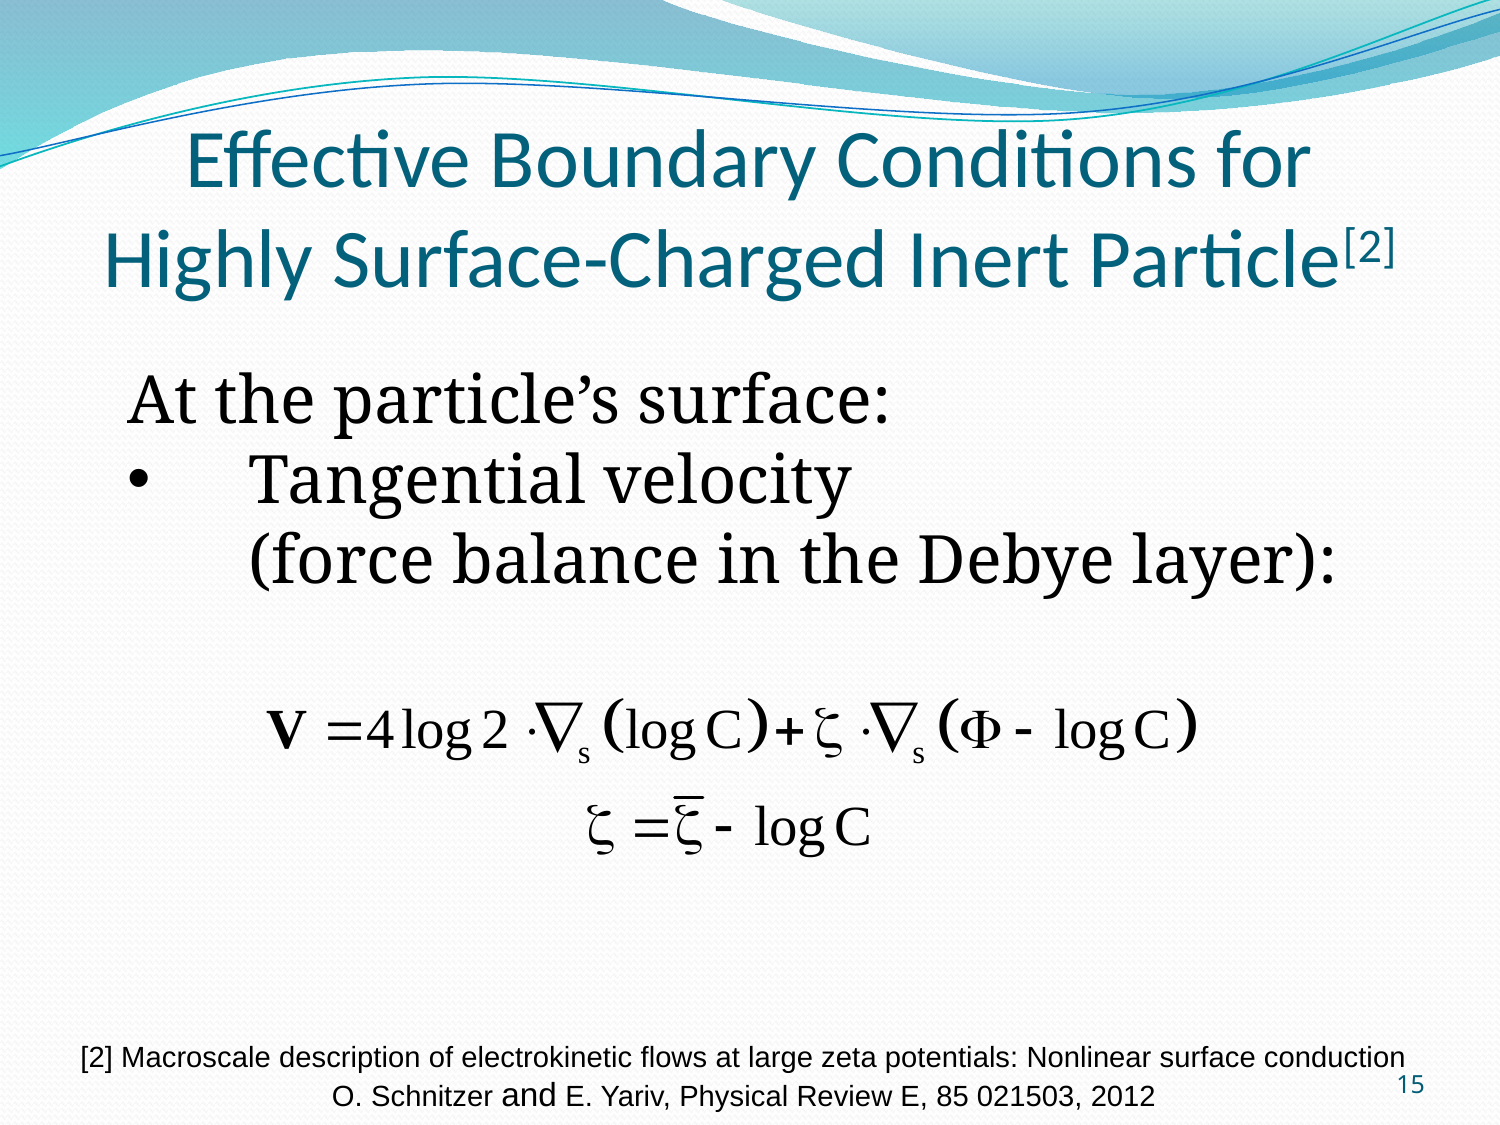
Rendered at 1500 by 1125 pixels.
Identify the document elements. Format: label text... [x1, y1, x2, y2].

title Effective Boundary Conditions for Highly Surface-Charged Inert Particle[2] [74, 125, 1426, 305]
text_box At the particle’s surface: Tangential velocity (force balance in the Debye layer): [112, 349, 1424, 765]
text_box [257, 689, 1204, 870]
text_box [2] Macroscale description of electrokinetic flows at large zeta potentials: Nonlinear surface conduction O. Schnitzer and E. Yariv, Physical Review E, 85 021503, 2012 [58, 1031, 1430, 1121]
